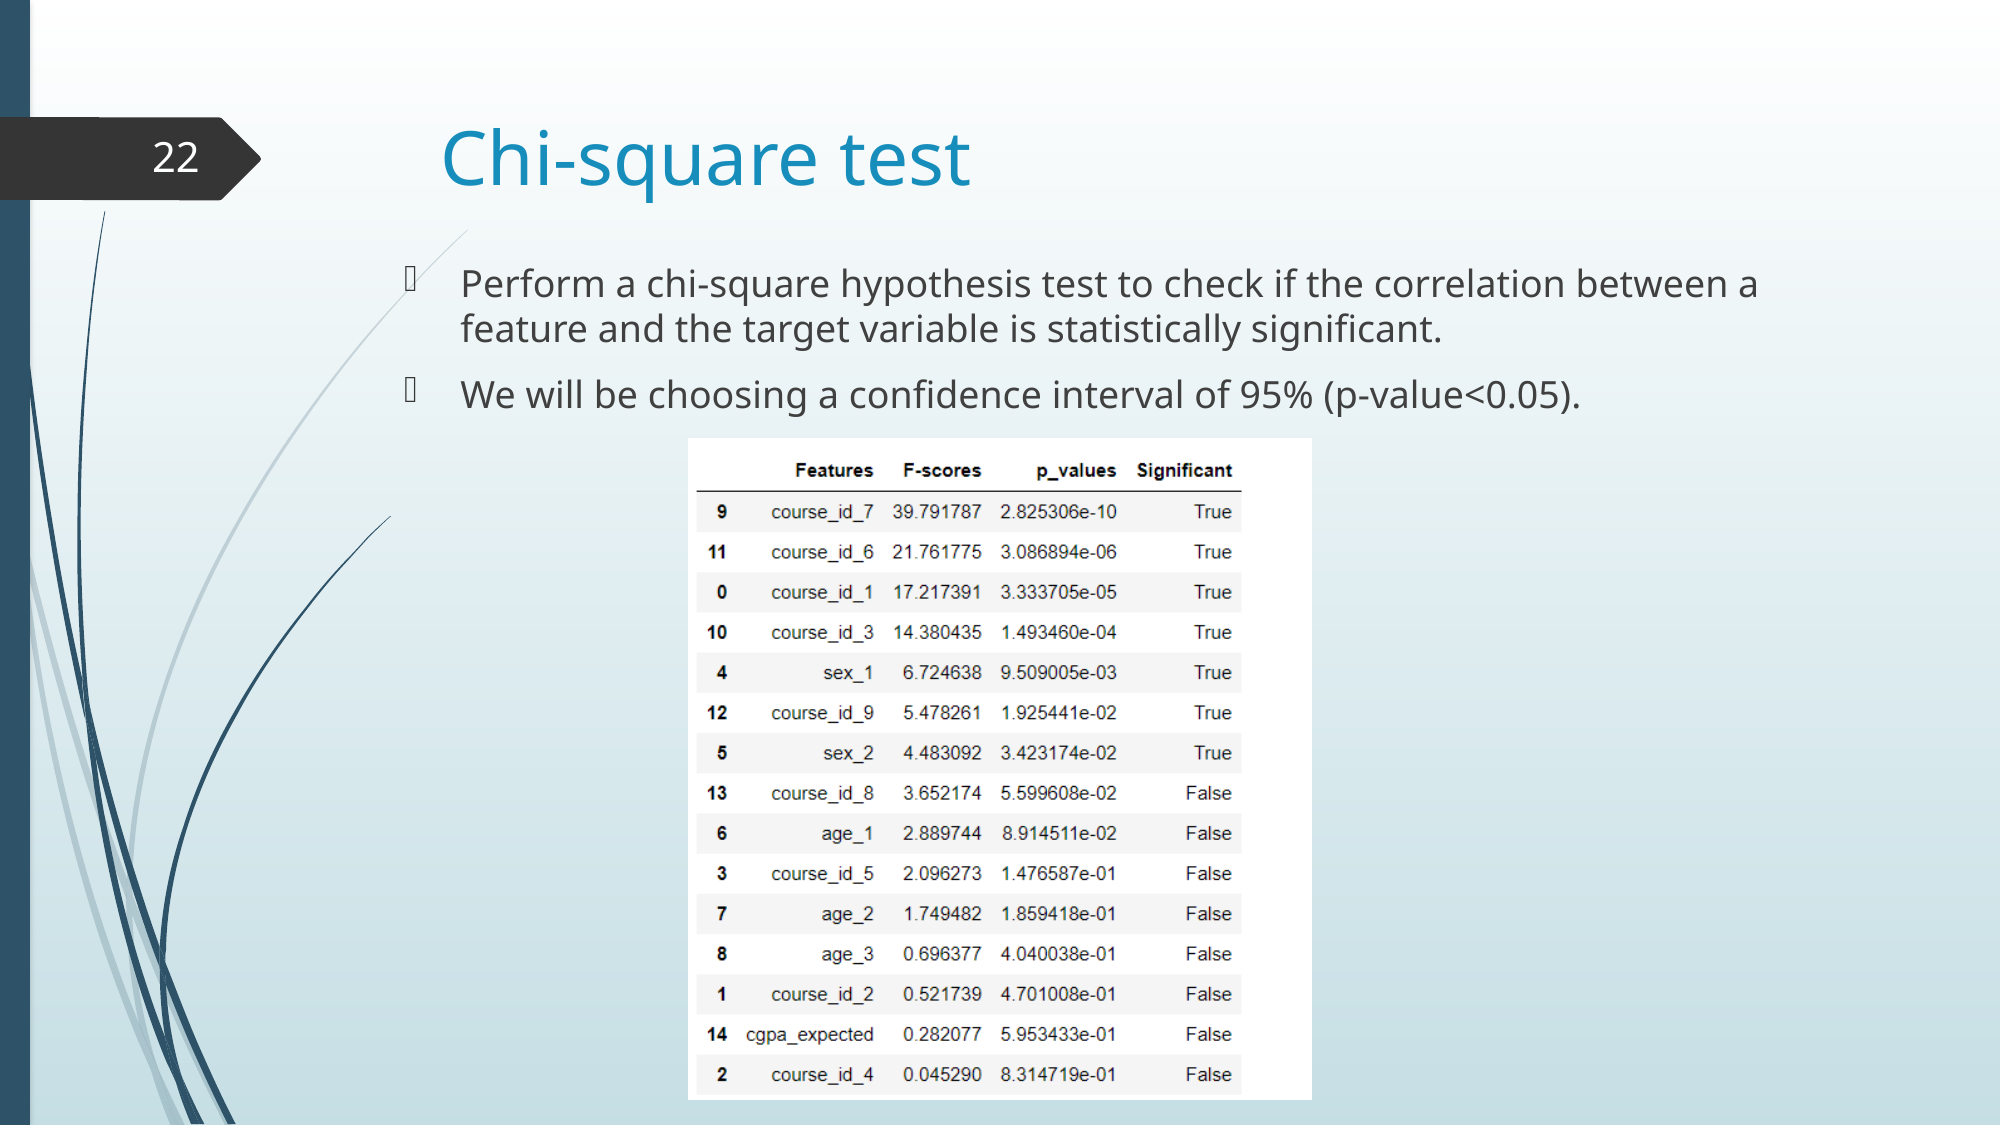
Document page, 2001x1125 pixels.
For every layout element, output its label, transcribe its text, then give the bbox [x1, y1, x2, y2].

slide_number 22 [87, 129, 216, 190]
title Chi-square test [425, 102, 1888, 313]
picture [687, 438, 1313, 1101]
list Perform a chi-square hypothesis test to check if the correlation between a feature and the target variable is statistically significant. We will be choosing a confidence interval of 95% (p-value<0.05). [389, 252, 1852, 873]
